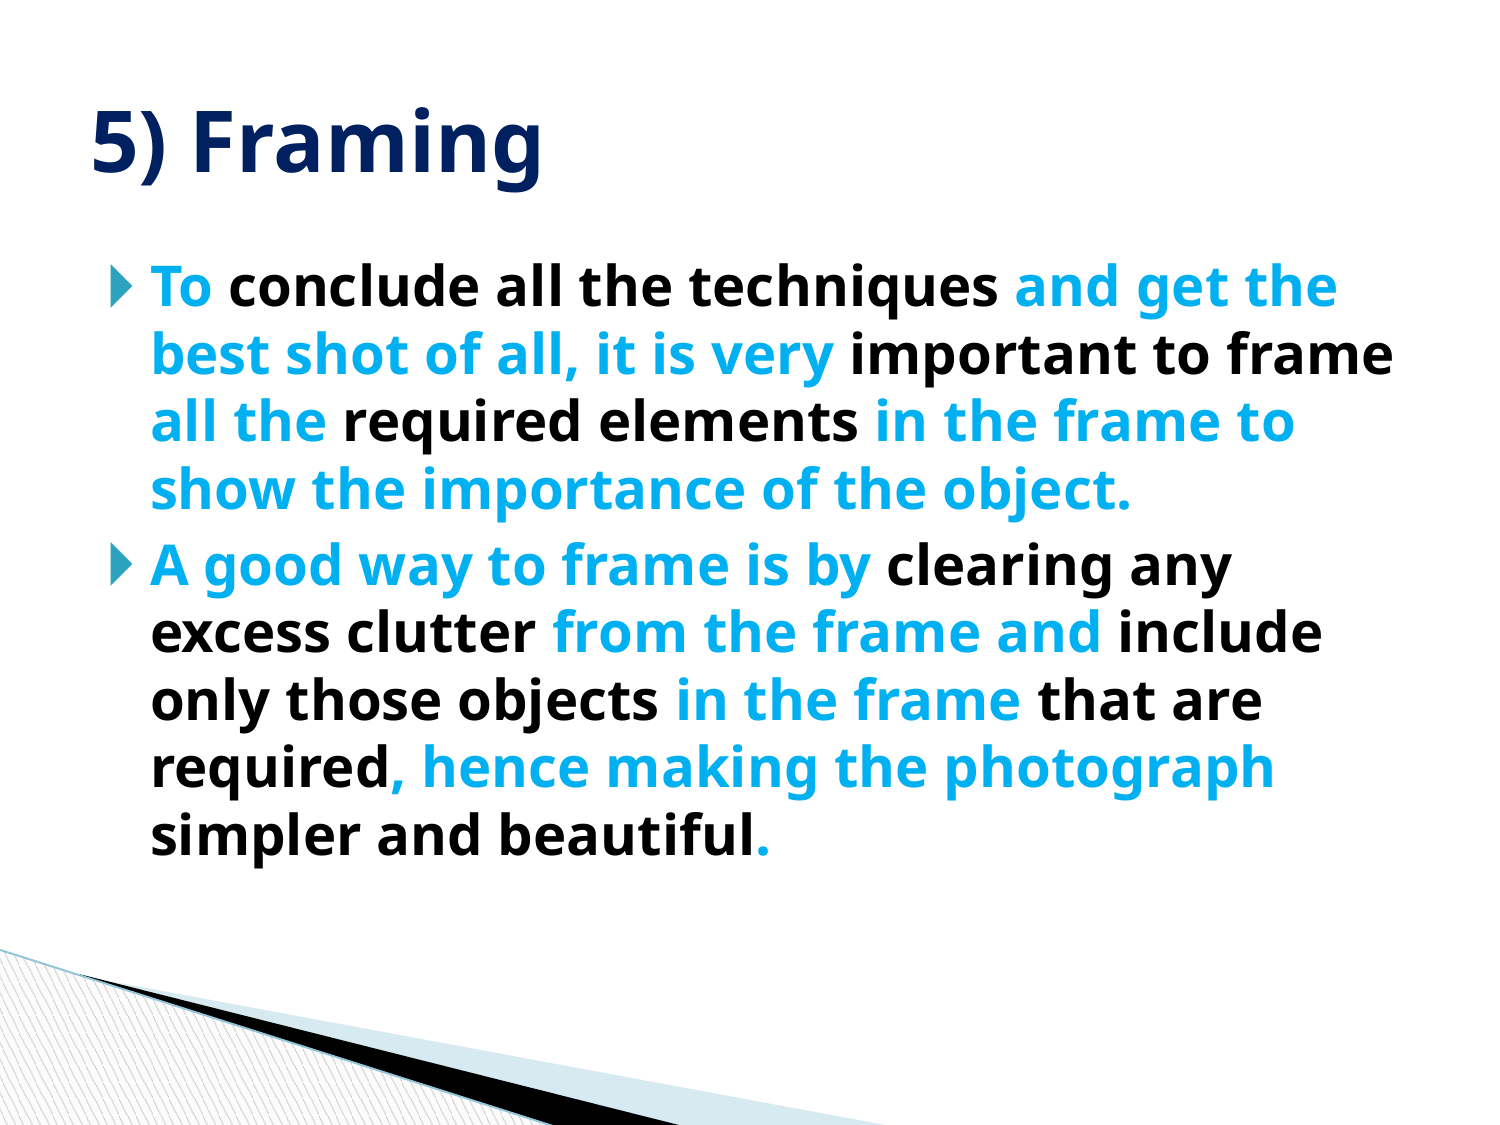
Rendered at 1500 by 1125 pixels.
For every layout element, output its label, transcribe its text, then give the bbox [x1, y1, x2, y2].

title 5) Framing [75, 45, 1425, 233]
list To conclude all the techniques and get the best shot of all, it is very important to frame all the required elements in the frame to show the importance of the object. A good way to frame is by clearing any excess clutter from the frame and include only those objects in the frame that are required, hence making the photograph simpler and beautiful. [75, 243, 1425, 986]
